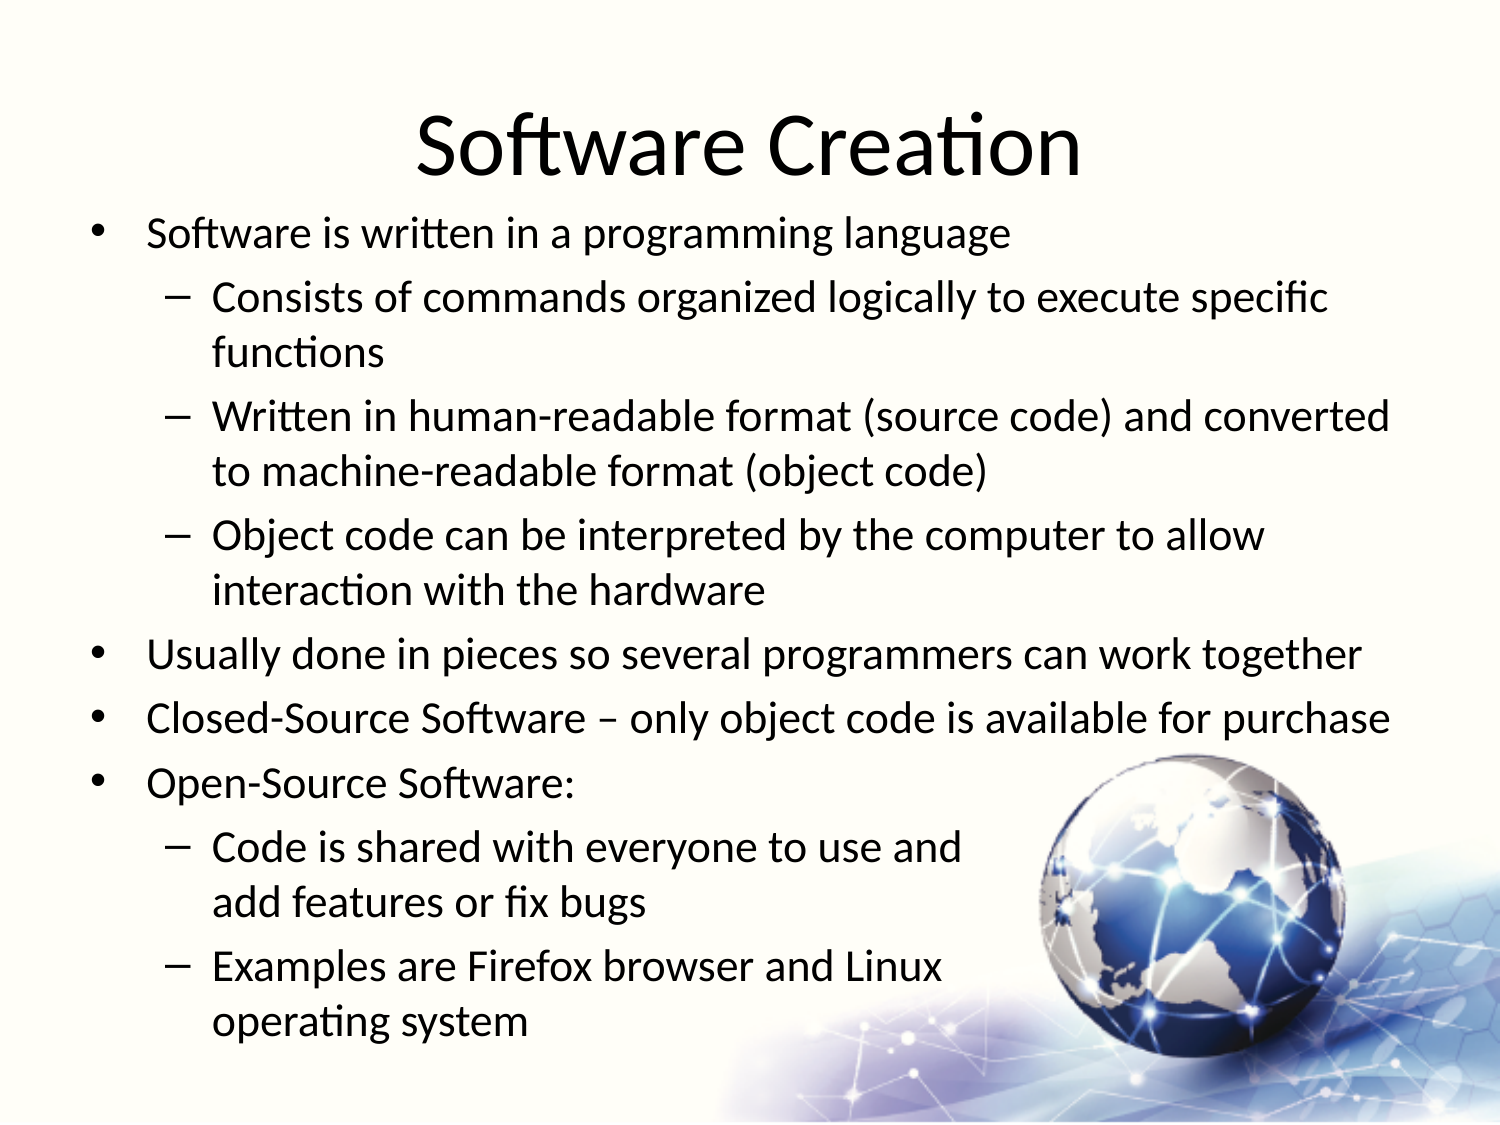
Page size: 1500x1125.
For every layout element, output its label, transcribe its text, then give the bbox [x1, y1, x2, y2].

picture [0, 0, 1500, 1125]
list Software is written in a programming language Consists of commands organized logically to execute specific functions Written in human-readable format (source code) and converted to machine-readable format (object code) Object code can be interpreted by the computer to allow interaction with the hardware Usually done in pieces so several programmers can work together Closed-Source Software – only object code is available for purchase Open-Source Software: Code is shared with everyone to use and add features or fix bugs Examples are Firefox browser and Linux operating system [75, 195, 1425, 1038]
title Software Creation [75, 45, 1425, 195]
